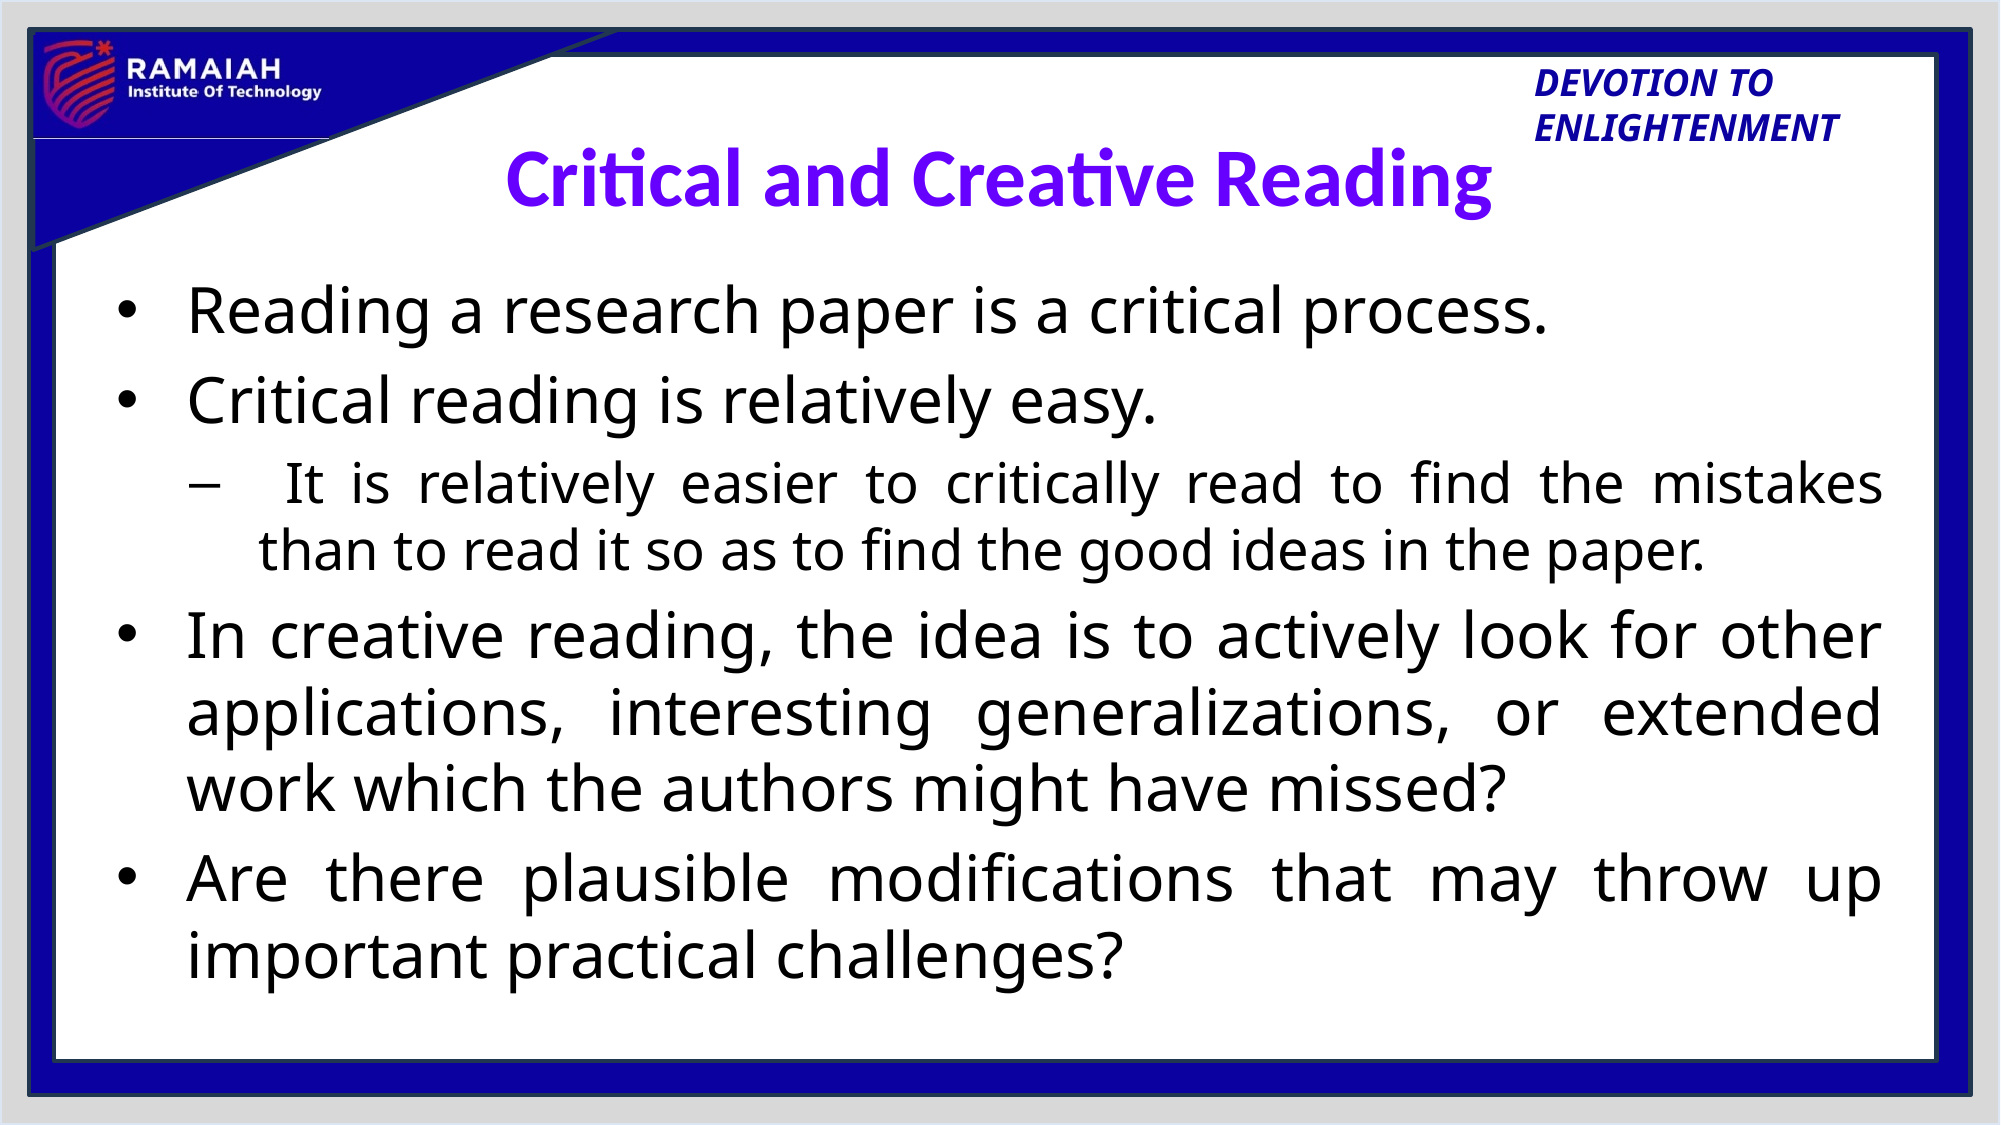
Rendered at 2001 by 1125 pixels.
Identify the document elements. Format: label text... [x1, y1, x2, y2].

list Reading a research paper is a critical process. Critical reading is relatively easy. It is relatively easier to critically read to find the mistakes than to read it so as to find the good ideas in the paper. In creative reading, the idea is to actively look for other applications, interesting generalizations, or extended work which the authors might have missed? Are there plausible modifications that may throw up important practical challenges? [99, 262, 1900, 1005]
title Critical and Creative Reading [99, 115, 1900, 233]
picture [33, 35, 329, 139]
